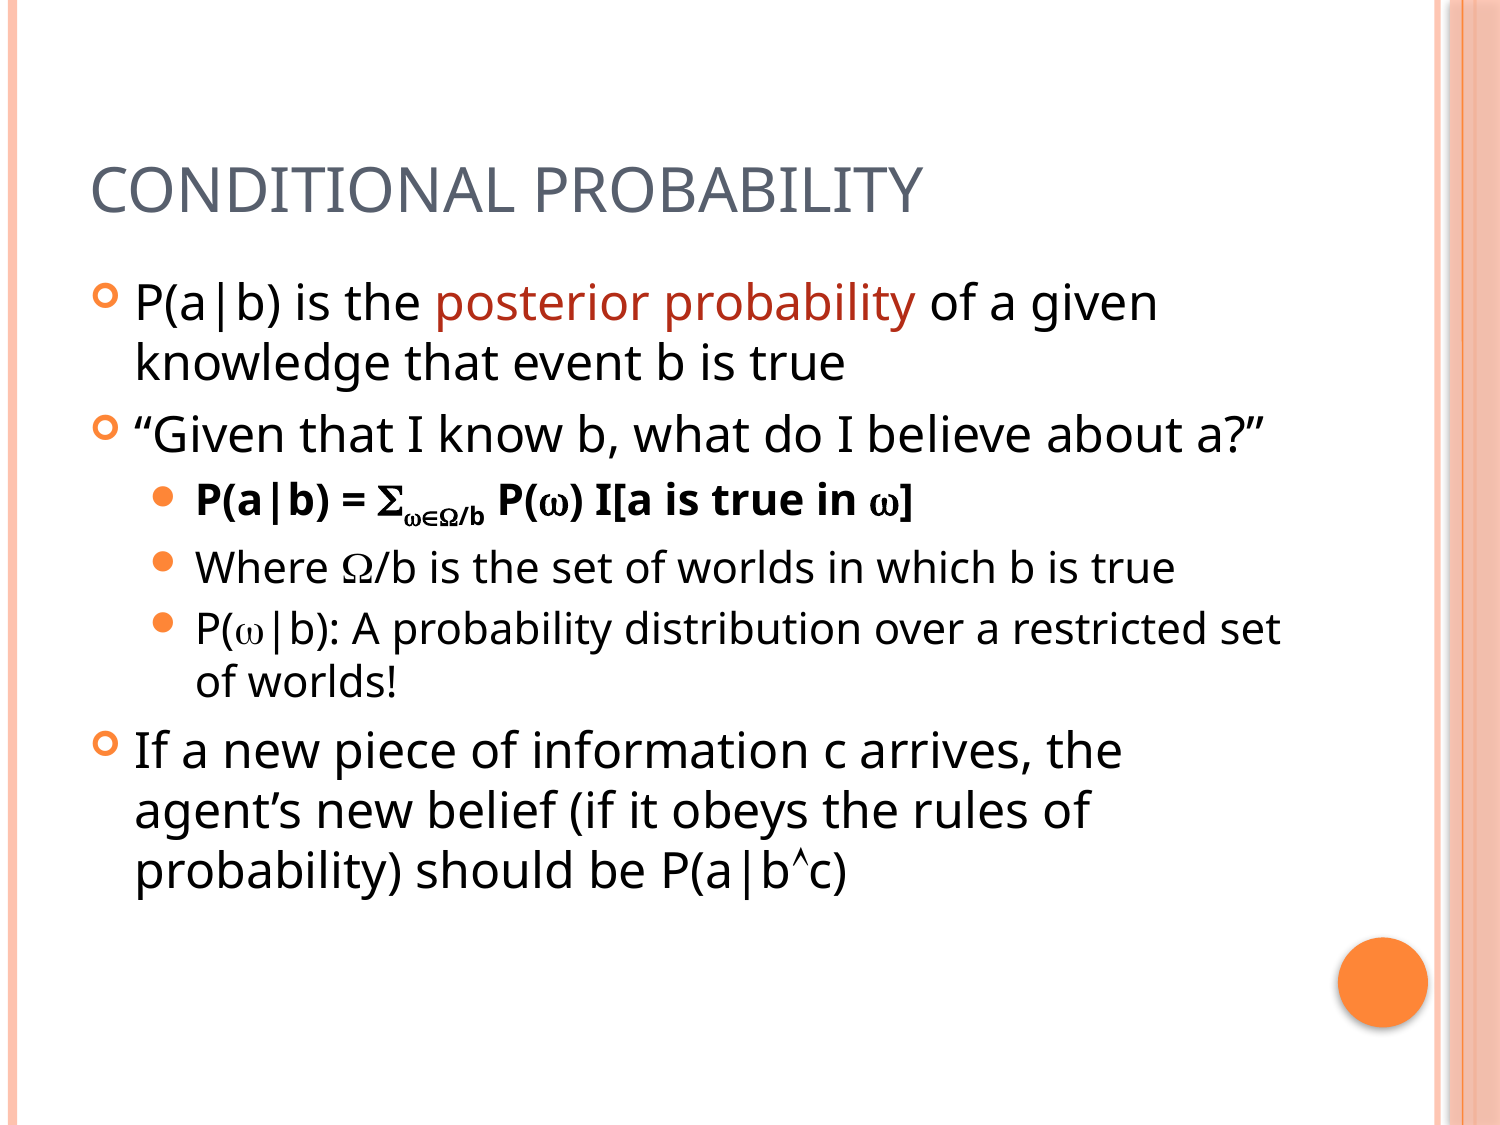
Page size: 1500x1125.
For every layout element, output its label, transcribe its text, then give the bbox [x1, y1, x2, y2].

list P(a|b) is the posterior probability of a given knowledge that event b is true “Given that I know b, what do I believe about a?” P(a|b) = /b P() I[a is true in ] Where /b is the set of worlds in which b is true P(|b): A probability distribution over a restricted set of worlds! If a new piece of information c arrives, the agent’s new belief (if it obeys the rules of probability) should be P(a|bc) [75, 262, 1300, 1062]
title Conditional Probability [75, 45, 1300, 233]
